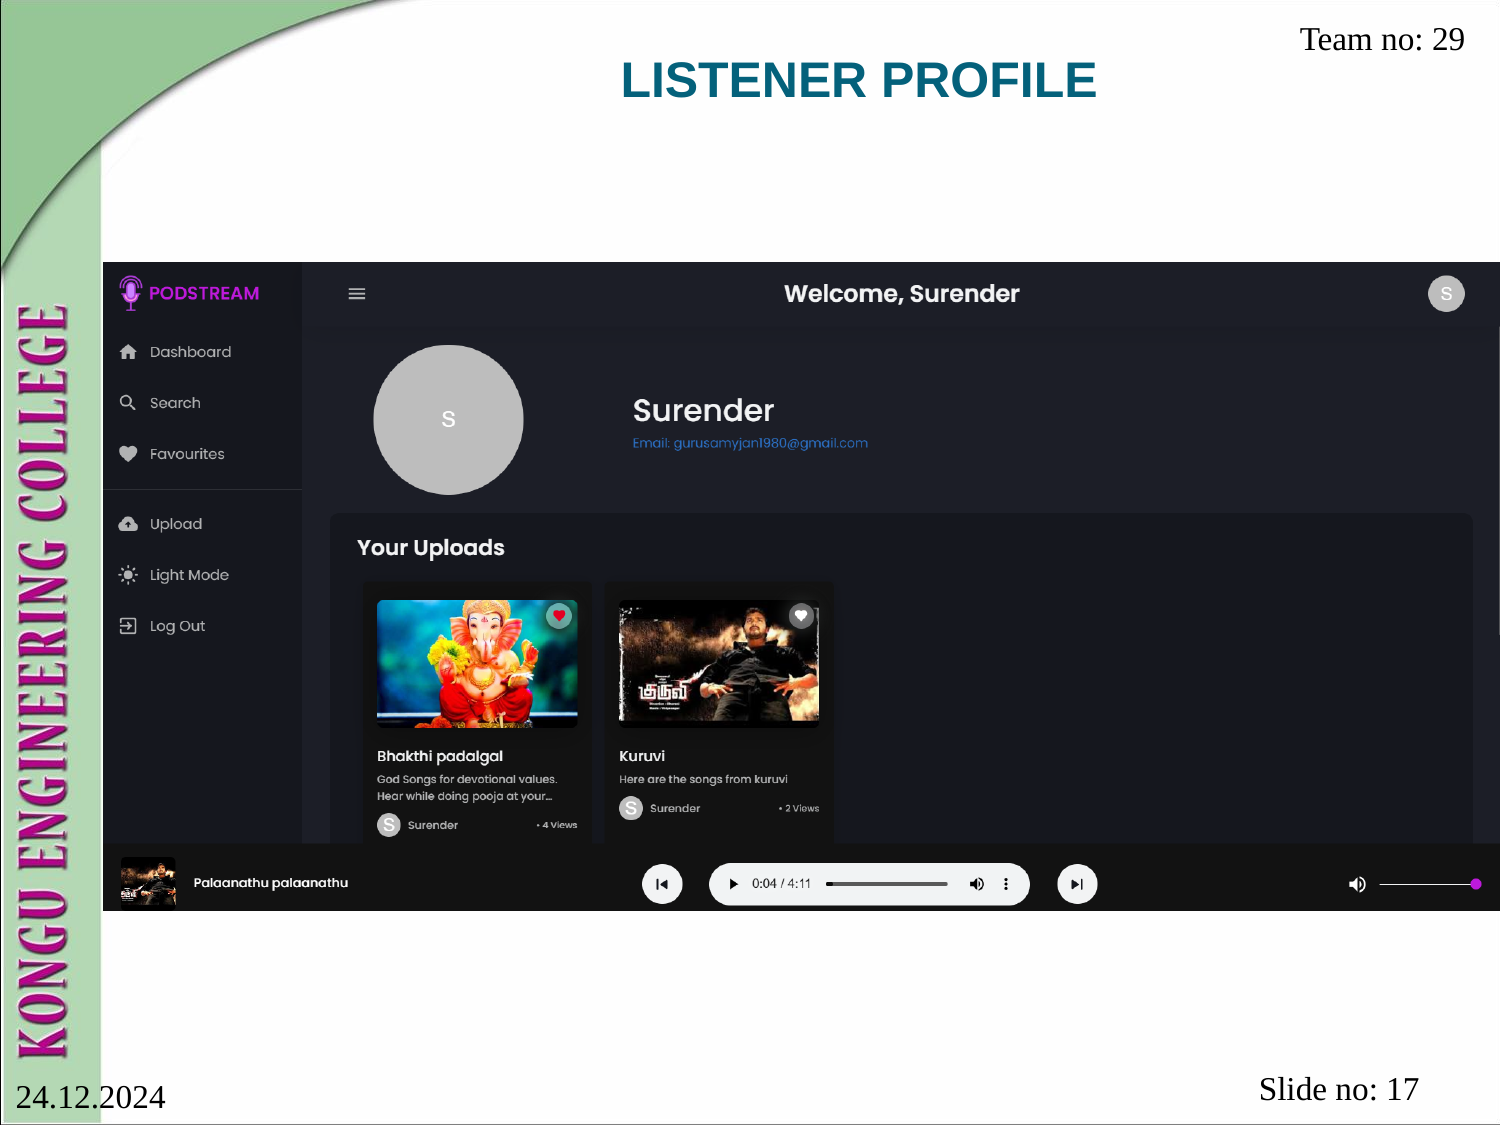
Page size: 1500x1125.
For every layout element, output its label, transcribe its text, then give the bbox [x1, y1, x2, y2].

text_box 24.12.2024 [0, 1067, 216, 1123]
picture [0, 0, 1500, 1125]
title LISTENER PROFILE [184, 47, 1500, 108]
text_box Slide no: 17 [1243, 1059, 1459, 1115]
text_box Team no: 29 [1284, 9, 1500, 64]
